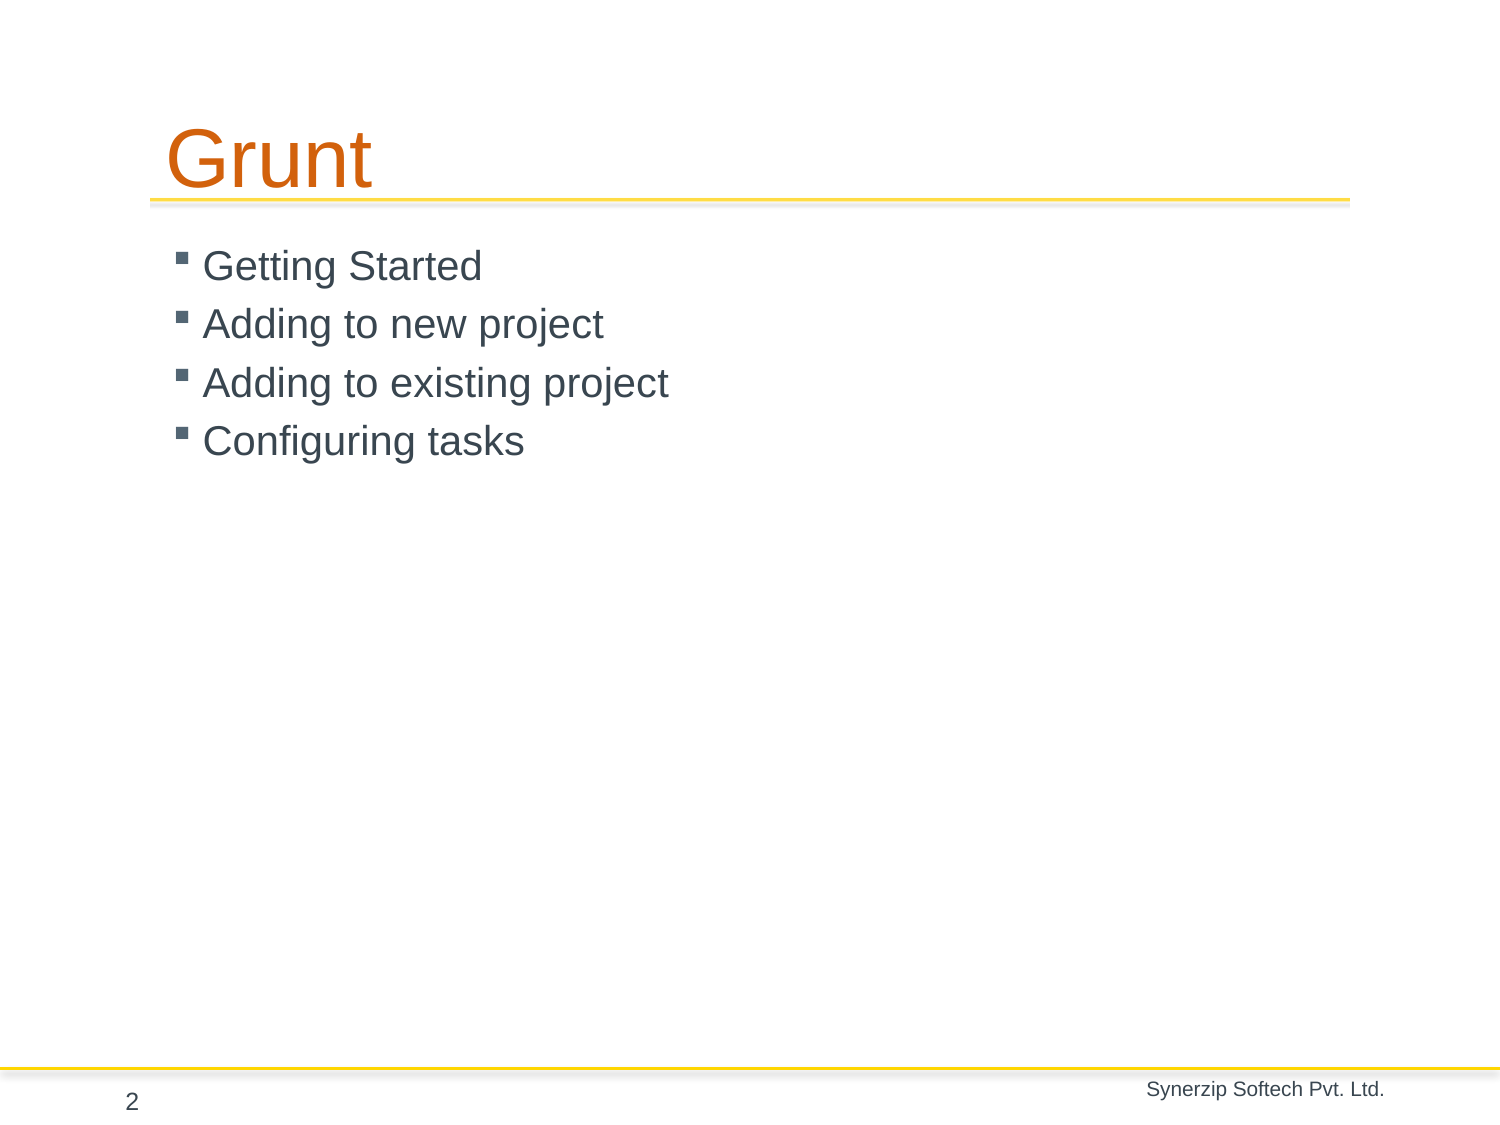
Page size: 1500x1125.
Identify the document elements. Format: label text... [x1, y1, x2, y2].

list Getting Started Adding to new project Adding to existing project Configuring tasks [150, 231, 1350, 1035]
title Grunt [150, 22, 1350, 212]
footer Synerzip Softech Pvt. Ltd. [1131, 1075, 1500, 1125]
slide_number 2 [0, 1075, 155, 1125]
